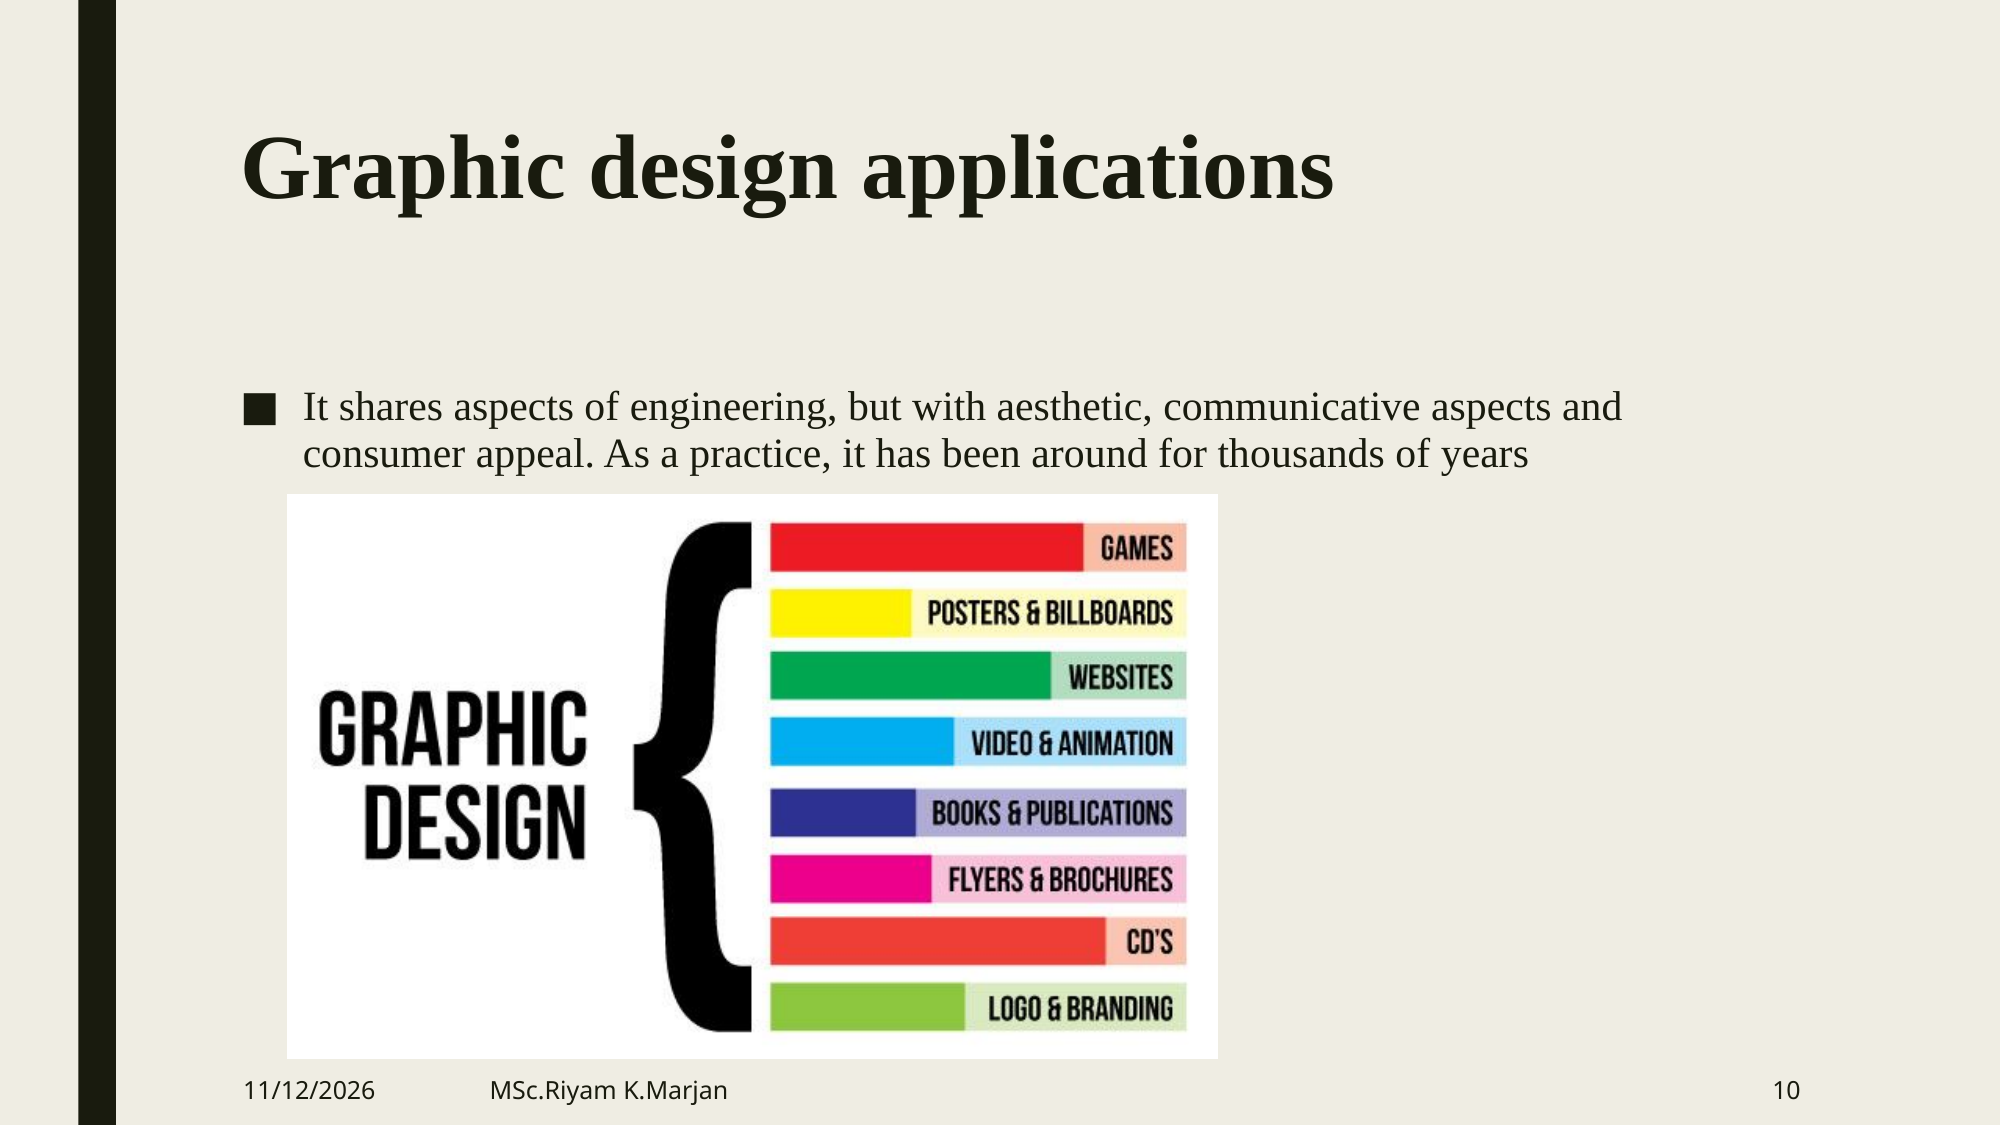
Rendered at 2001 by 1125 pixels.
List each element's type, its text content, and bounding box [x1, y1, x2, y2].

slide_number 10 [1553, 1058, 1816, 1125]
picture [287, 494, 1218, 1059]
list It shares aspects of engineering, but with aesthetic, communicative aspects and consumer appeal. As a practice, it has been around for thousands of years [225, 375, 1800, 963]
footer MSc.Riyam K.Marjan [474, 1058, 1505, 1125]
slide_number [228, 1058, 426, 1125]
title Graphic design applications [225, 112, 1800, 357]
